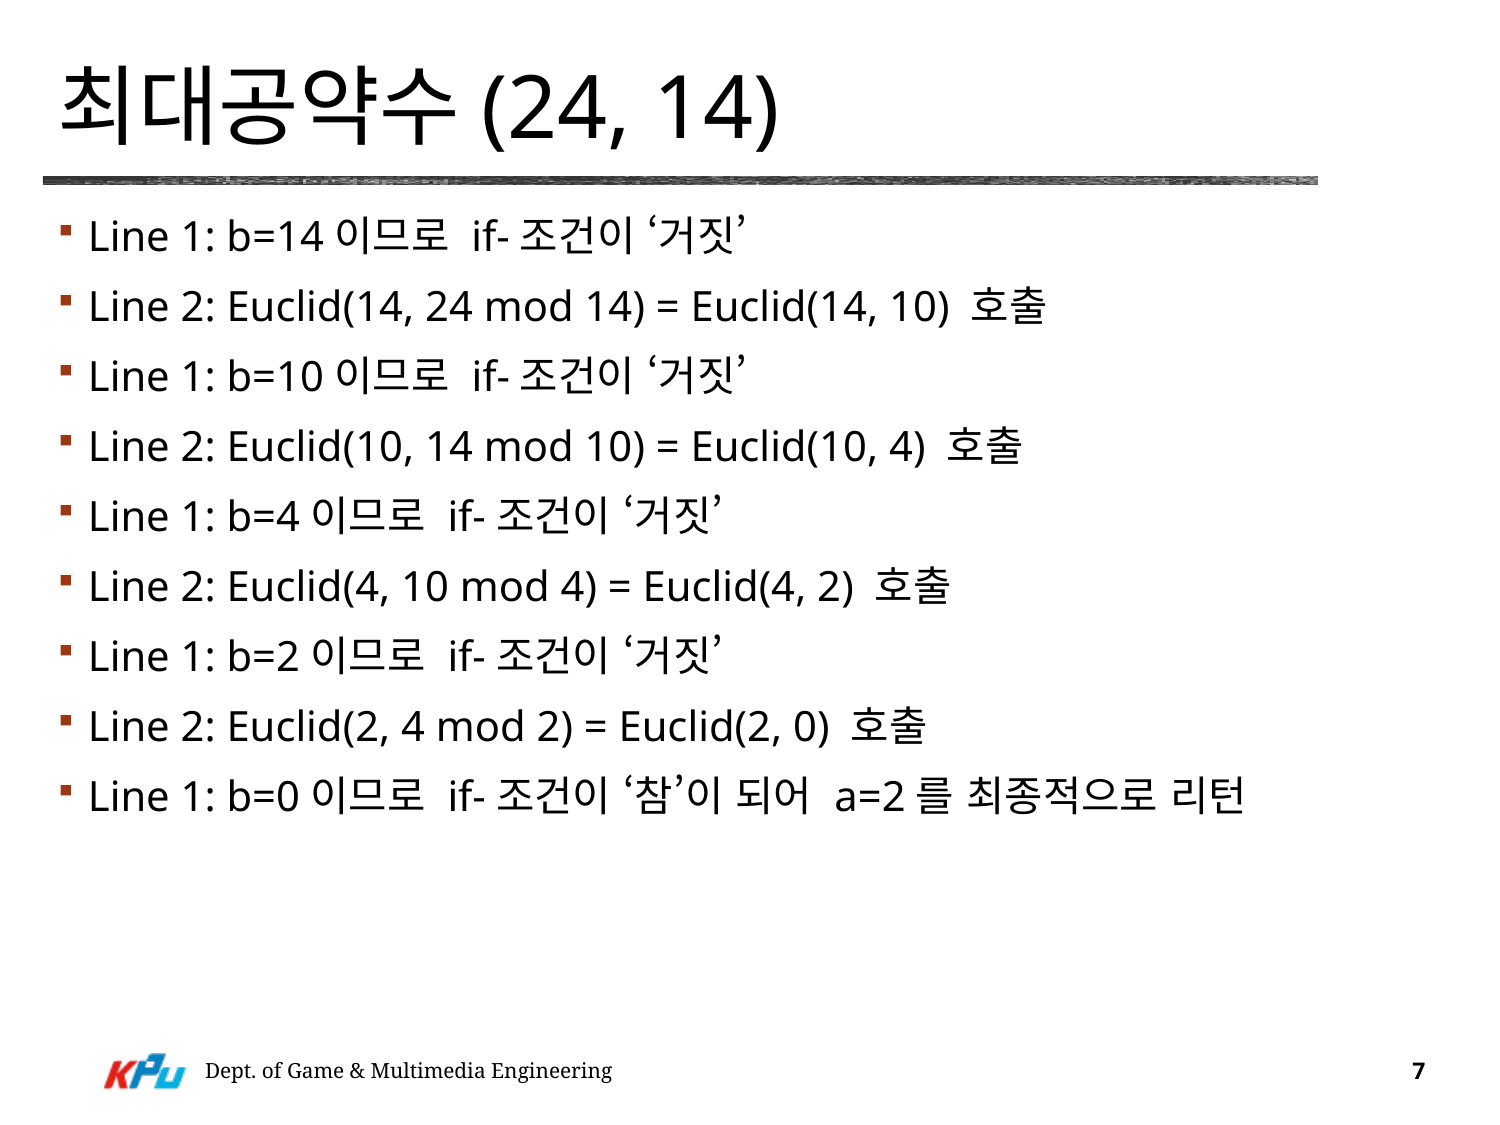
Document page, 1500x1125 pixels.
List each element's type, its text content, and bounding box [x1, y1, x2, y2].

footer Dept. of Game & Multimedia Engineering [190, 1042, 879, 1103]
picture [92, 1030, 191, 1120]
title 최대공약수(24, 14) [42, 39, 1458, 182]
list Line 1: b=14이므로 if-조건이 ‘거짓’ Line 2: Euclid(14, 24 mod 14) = Euclid(14, 10) 호출 Line 1: b=10이므로 if-조건이 ‘거짓’ Line 2: Euclid(10, 14 mod 10) = Euclid(10, 4) 호출 Line 1: b=4이므로 if-조건이 ‘거짓’ Line 2: Euclid(4, 10 mod 4) = Euclid(4, 2) 호출 Line 1: b=2이므로 if-조건이 ‘거짓’ Line 2: Euclid(2, 4 mod 2) = Euclid(2, 0) 호출 Line 1: b=0이므로 if-조건이 ‘참’이 되어 a=2를 최종적으로 리턴 [42, 207, 1458, 1013]
slide_number 7 [1379, 1042, 1459, 1103]
